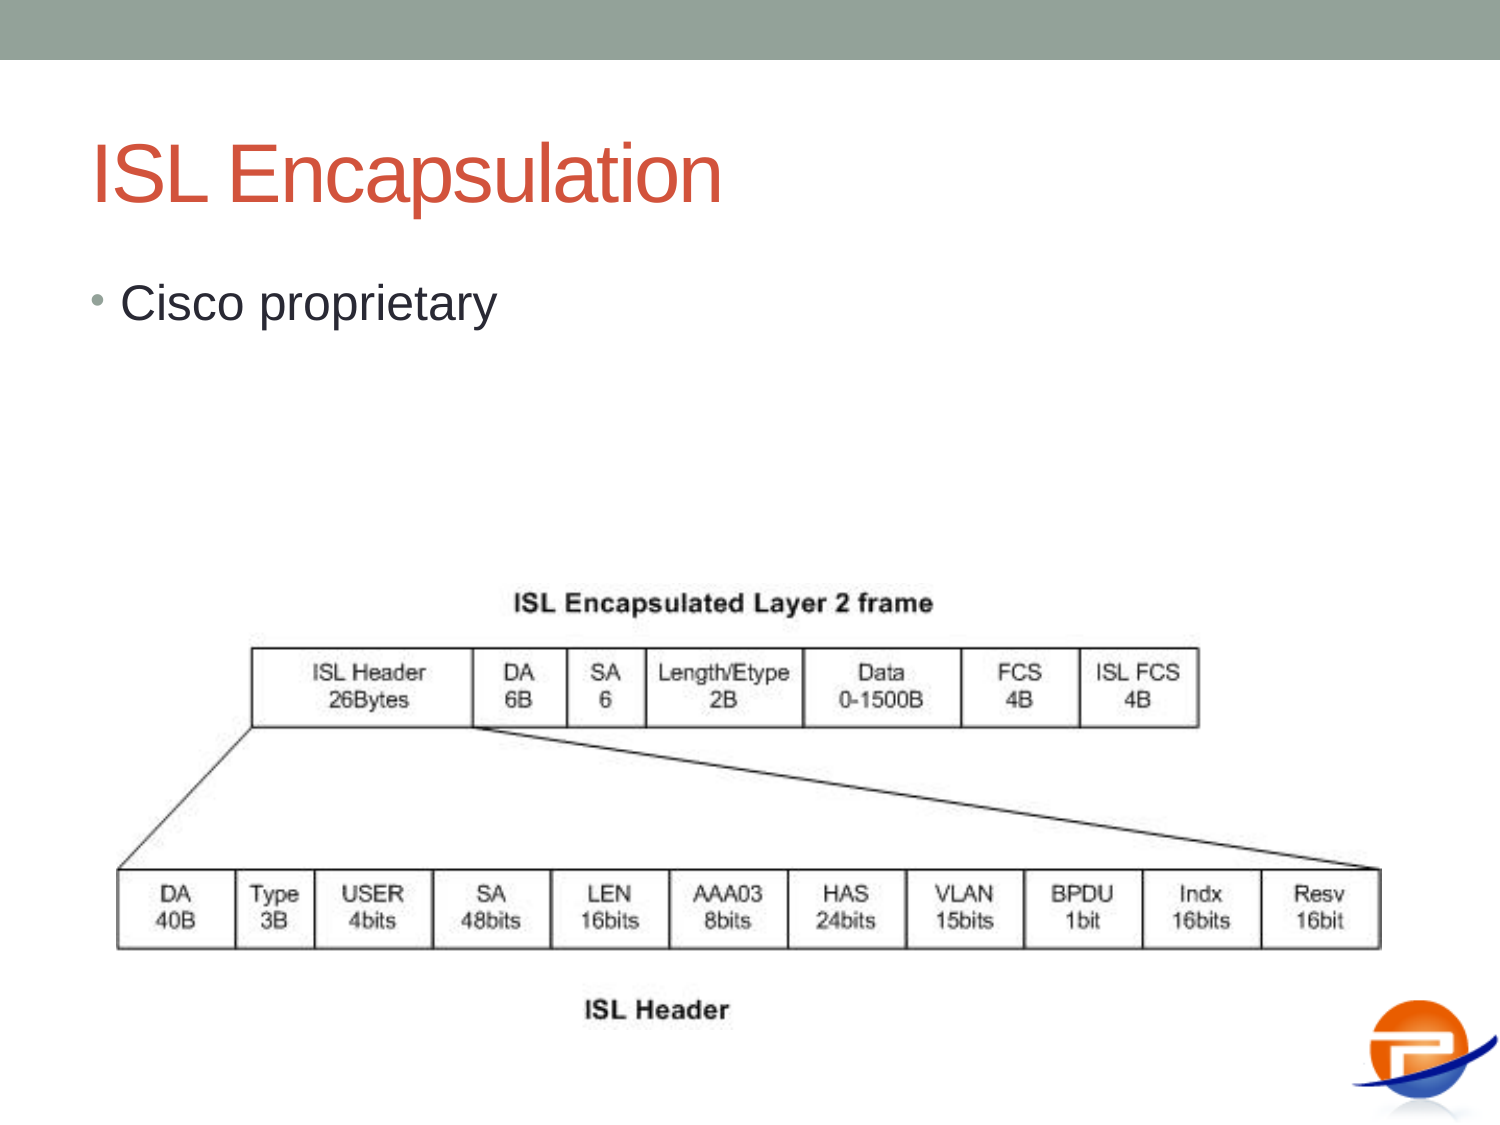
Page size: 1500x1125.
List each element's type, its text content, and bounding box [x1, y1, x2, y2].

title ISL Encapsulation [75, 87, 1425, 250]
list Cisco proprietary [75, 262, 1425, 716]
picture [116, 583, 1500, 1125]
